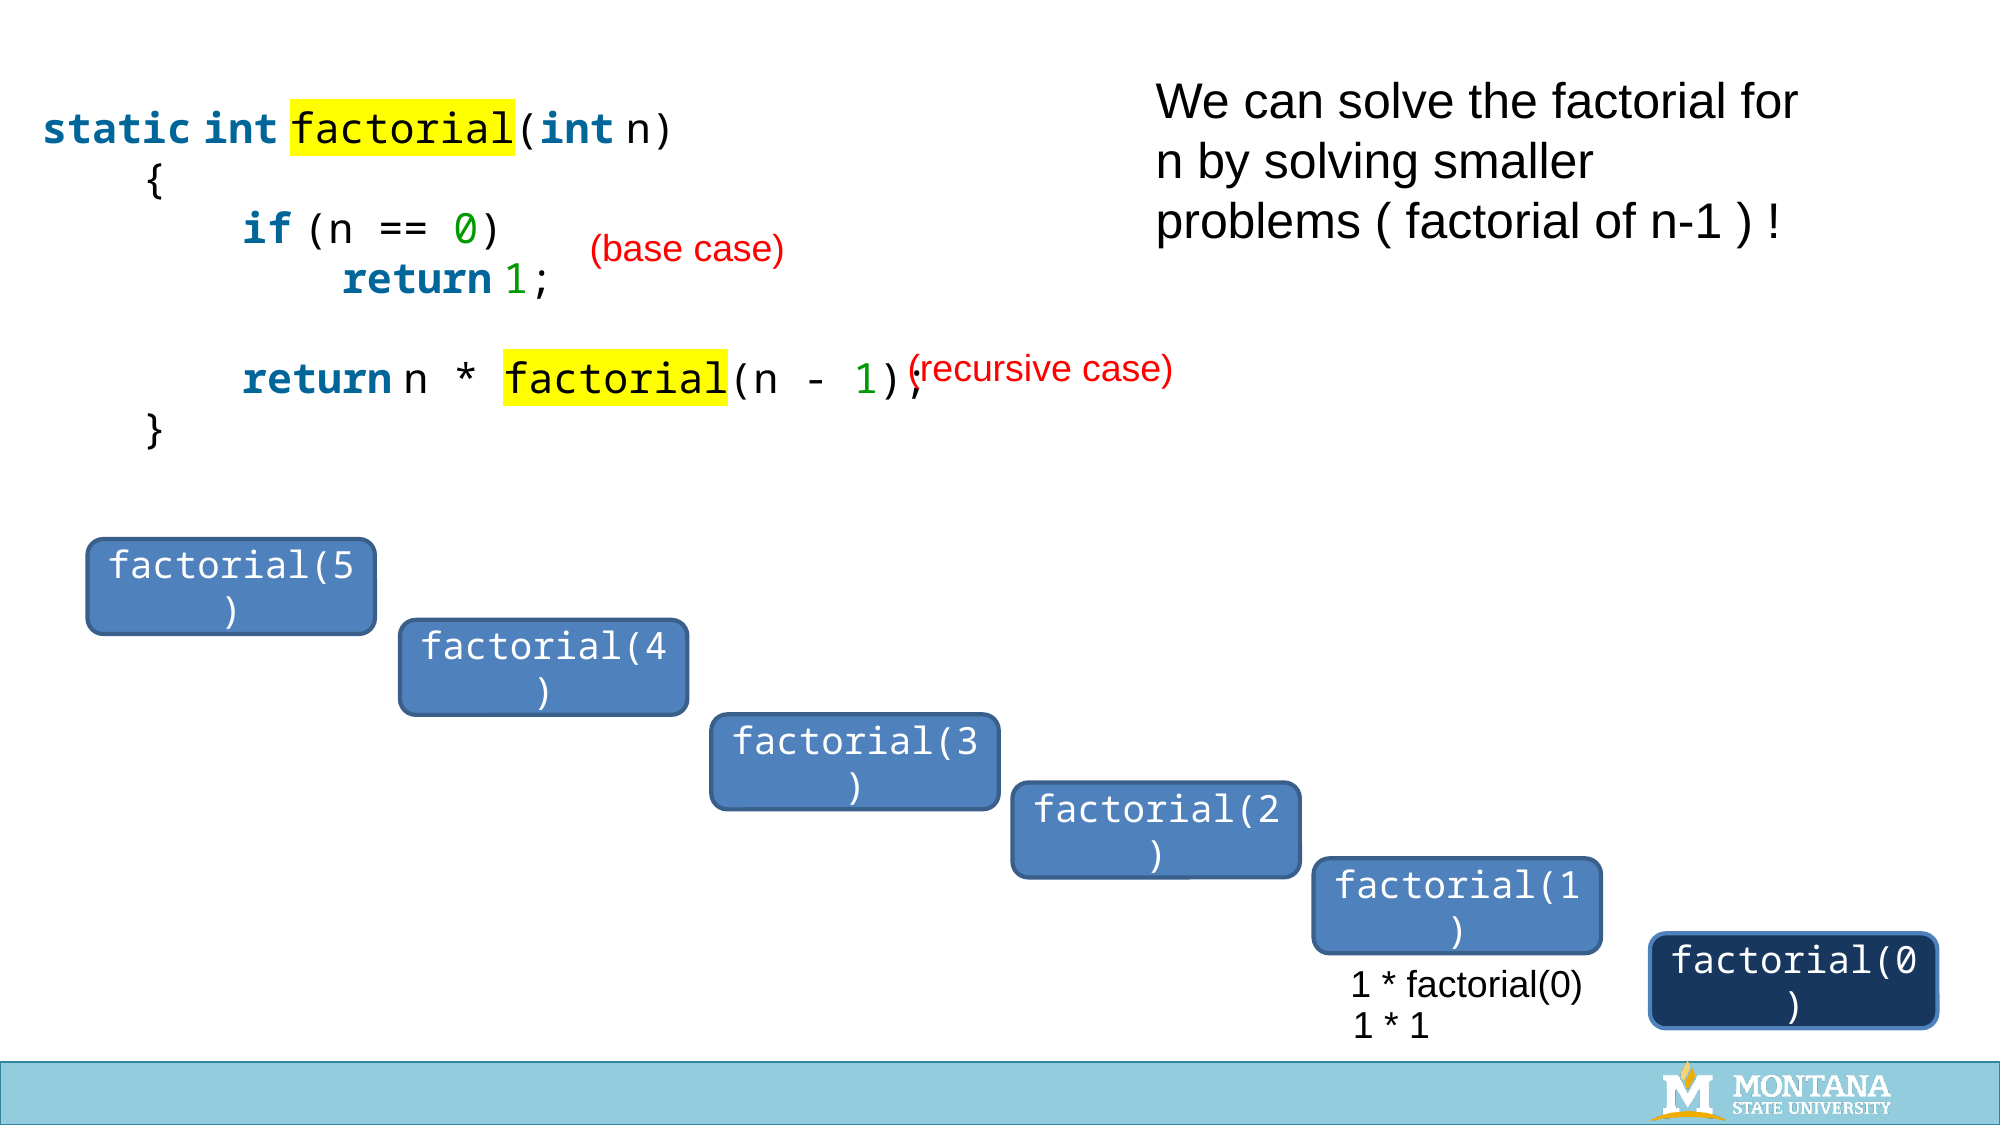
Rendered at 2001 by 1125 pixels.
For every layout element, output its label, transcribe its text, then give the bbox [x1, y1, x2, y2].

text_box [0, 1060, 1647, 1125]
text_box (recursive case) [892, 336, 1189, 396]
text_box (base case) [574, 216, 800, 276]
text_box factorial(4) [397, 617, 690, 717]
text_box factorial(5) [85, 536, 378, 637]
text_box factorial(2) [1010, 780, 1303, 880]
text_box We can solve the factorial for n by solving smaller problems ( factorial of n-1 ) ! [1140, 60, 1822, 256]
text_box 1 * 1 [1338, 993, 1445, 1053]
picture [1649, 1060, 1892, 1122]
text_box 1 * factorial(0) [1335, 952, 1599, 1013]
text_box factorial(0) [1647, 931, 1940, 1031]
text_box factorial(1) [1311, 856, 1604, 956]
text_box factorial(3) [709, 712, 1001, 812]
text_box static int factorial(int n) { if (n == 0) return 1; return n * factorial(n - 1); } [42, 101, 929, 452]
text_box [1892, 1060, 2000, 1125]
